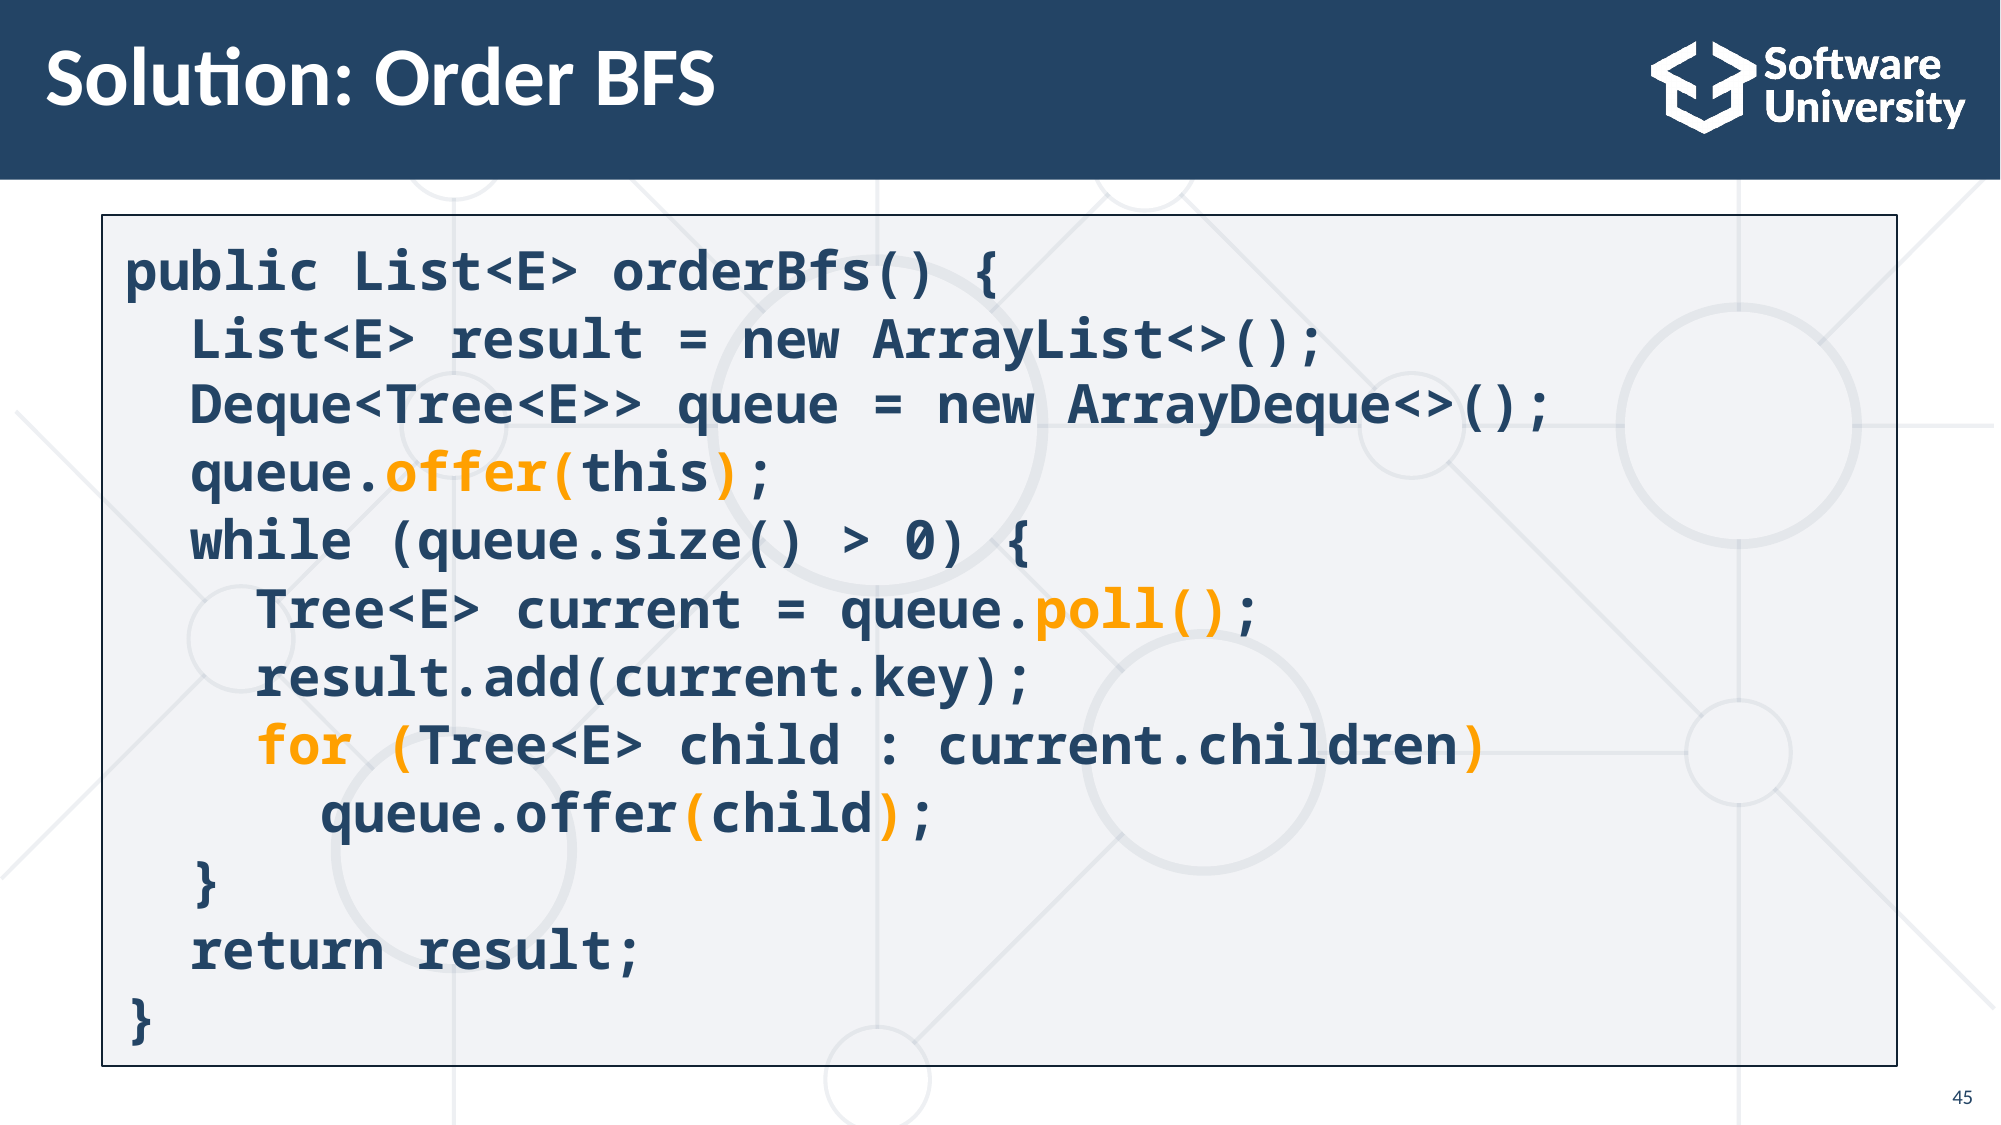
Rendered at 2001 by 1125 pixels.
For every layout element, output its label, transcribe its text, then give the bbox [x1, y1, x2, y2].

title Solution: Order BFS [27, 0, 1588, 145]
slide_number 45 [1927, 1067, 1989, 1117]
text_box public List<E> orderBfs() { List<E> result = new ArrayList<>(); Deque<Tree<E>> queue = new ArrayDeque<>(); queue.offer(this); while (queue.size() > 0) { Tree<E> current = queue.poll(); result.add(current.key); for (Tree<E> child : current.children) queue.offer(child); } return result; } [102, 215, 1898, 1066]
picture [1651, 41, 1966, 134]
